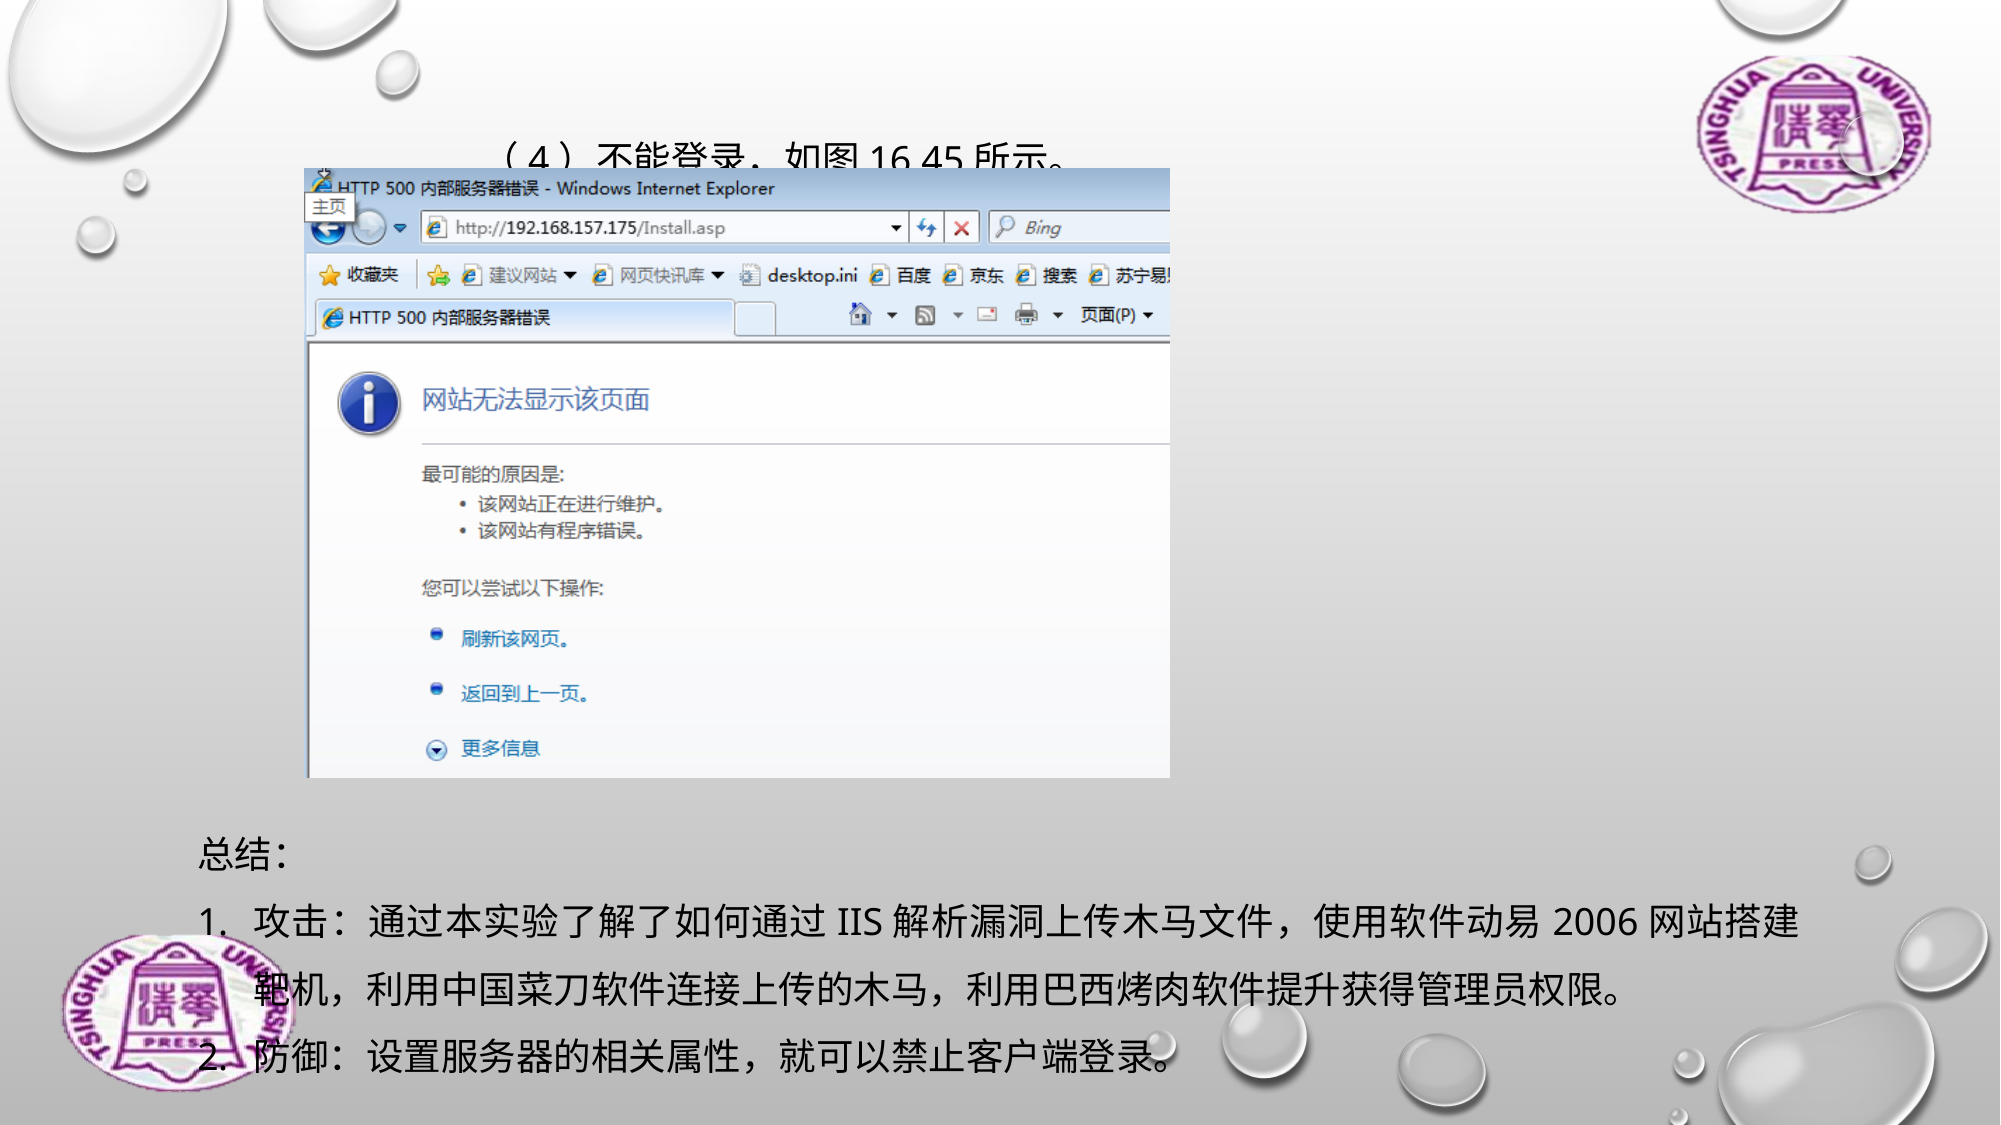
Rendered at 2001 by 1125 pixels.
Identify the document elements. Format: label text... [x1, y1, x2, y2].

text_box 总结： 攻击：通过本实验了解了如何通过IIS解析漏洞上传木马文件，使用软件动易2006网站搭建靶机，利用中国菜刀软件连接上传的木马，利用巴西烤肉软件提升获得管理员权限。 防御：设置服务器的相关属性，就可以禁止客户端登录。 [182, 800, 1816, 1086]
text_box （4）不能登录，如图16.45所示。 [466, 105, 1064, 166]
picture [0, 0, 2000, 1125]
